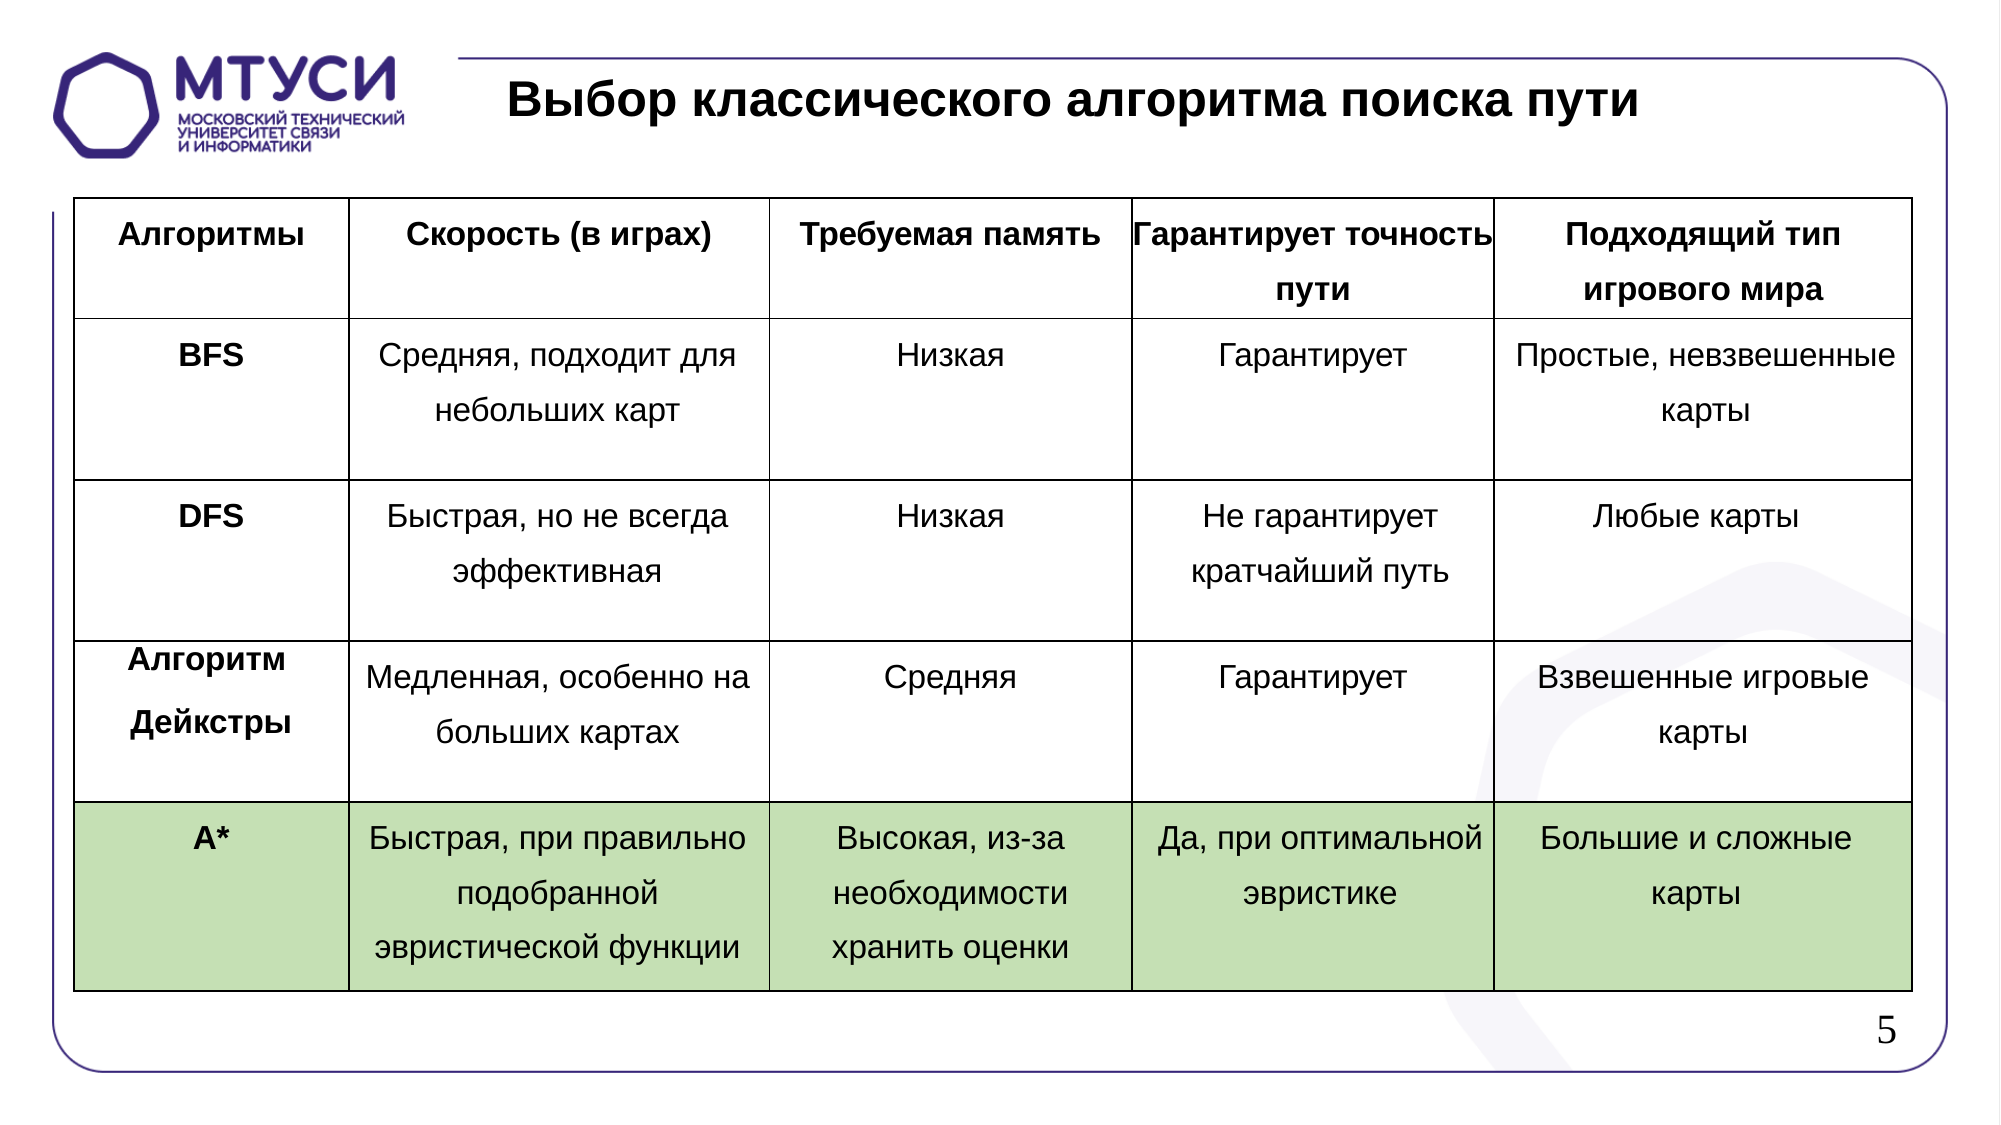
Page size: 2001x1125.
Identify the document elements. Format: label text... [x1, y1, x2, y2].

table_cell Низкая [770, 481, 1131, 640]
table_cell Любые карты [1495, 481, 1911, 640]
table_cell DFS [75, 481, 348, 640]
table_header Подходящий тип игрового мира [1495, 199, 1911, 318]
table_cell Гарантирует [1133, 642, 1493, 801]
table_cell Высокая, из-за необходимости хранить оценки [770, 803, 1131, 990]
table_cell BFS [75, 319, 348, 479]
table_header Требуемая память [770, 199, 1131, 318]
title Выбор классического алгоритма поиска пути [425, 45, 1722, 155]
table_cell Не гарантирует кратчайший путь [1133, 481, 1493, 640]
table_header Алгоритмы [75, 199, 348, 318]
table_cell Медленная, особенно на больших картах [350, 642, 769, 801]
picture [0, 0, 2001, 1125]
table_header Гарантирует точность пути [1133, 199, 1493, 318]
table_cell Да, при оптимальной эвристике [1133, 803, 1493, 990]
table_cell Большие и сложные карты [1495, 803, 1911, 990]
table_cell Взвешенные игровые карты [1495, 642, 1911, 801]
table_cell Низкая [770, 319, 1131, 479]
table_cell Средняя, подходит для небольших карт [350, 319, 769, 479]
table_cell Быстрая, при правильно подобранной эвристической функции [350, 803, 769, 990]
table_header Скорость (в играх) [350, 199, 769, 318]
table_cell Простые, невзвешенные карты [1495, 319, 1911, 479]
table_cell A* [75, 803, 348, 990]
slide_number 5 [1462, 997, 1913, 1057]
table_cell Средняя [770, 642, 1131, 801]
table_cell Гарантирует [1133, 319, 1493, 479]
table_cell Алгоритм Дейкстры [75, 642, 348, 801]
table_cell Быстрая, но не всегда эффективная [350, 481, 769, 640]
